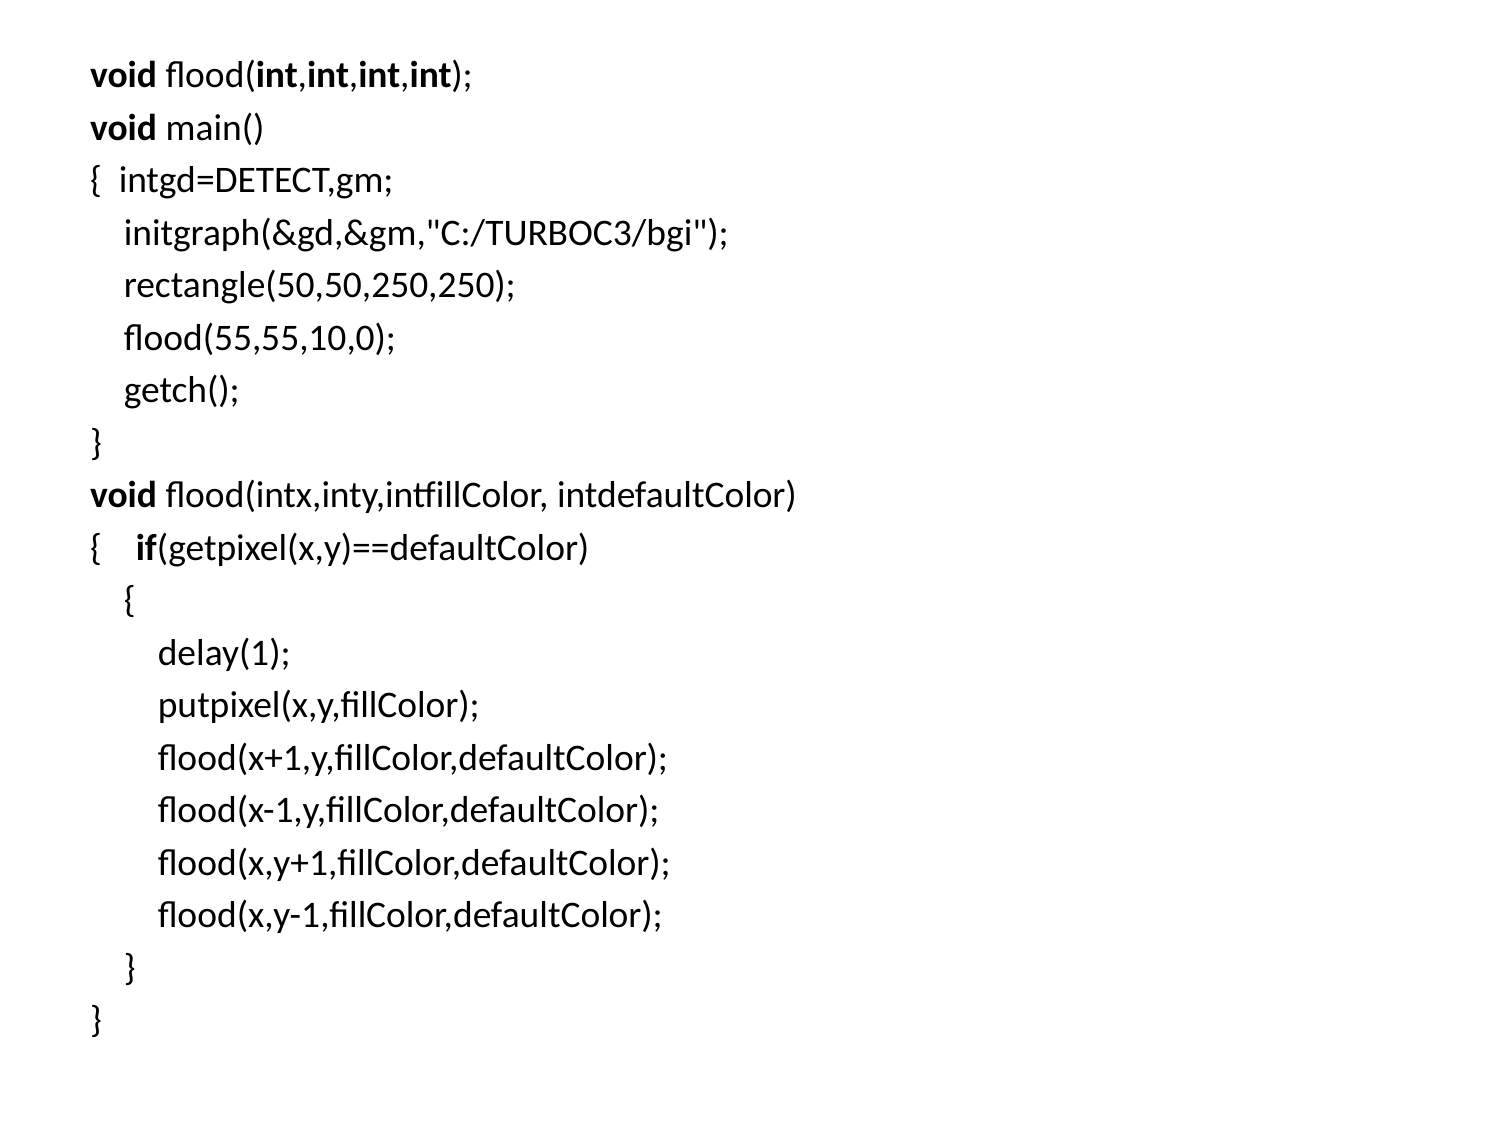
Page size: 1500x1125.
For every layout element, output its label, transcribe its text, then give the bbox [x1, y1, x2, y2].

list void flood(int,int,int,int); void main() { intgd=DETECT,gm; initgraph(&gd,&gm,"C:/TURBOC3/bgi"); rectangle(50,50,250,250); flood(55,55,10,0); getch(); } void flood(intx,inty,intfillColor, intdefaultColor) { if(getpixel(x,y)==defaultColor) { delay(1); putpixel(x,y,fillColor); flood(x+1,y,fillColor,defaultColor); flood(x-1,y,fillColor,defaultColor); flood(x,y+1,fillColor,defaultColor); flood(x,y-1,fillColor,defaultColor); } } [75, 42, 1425, 1005]
